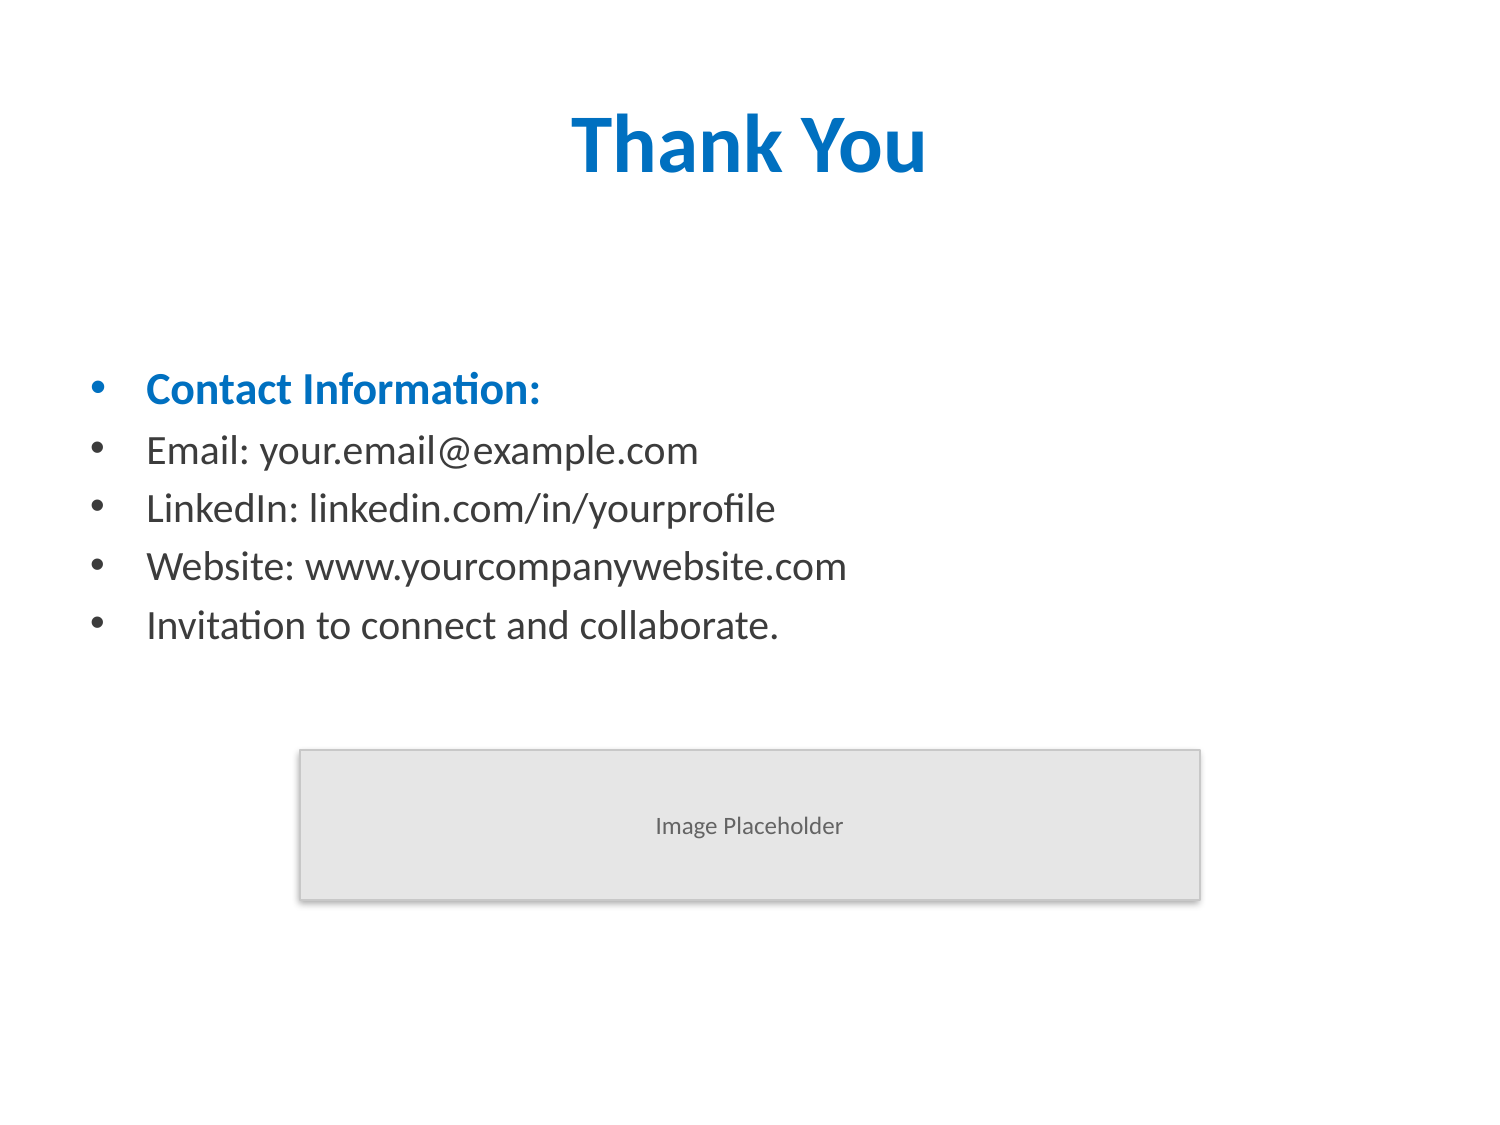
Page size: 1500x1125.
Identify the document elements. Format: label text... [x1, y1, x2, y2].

title Thank You [75, 45, 1425, 233]
list Contact Information: Email: your.email@example.com LinkedIn: linkedin.com/in/yourprofile Website: www.yourcompanywebsite.com Invitation to connect and collaborate. [75, 262, 1425, 1005]
text_box Image Placeholder [299, 749, 1201, 901]
